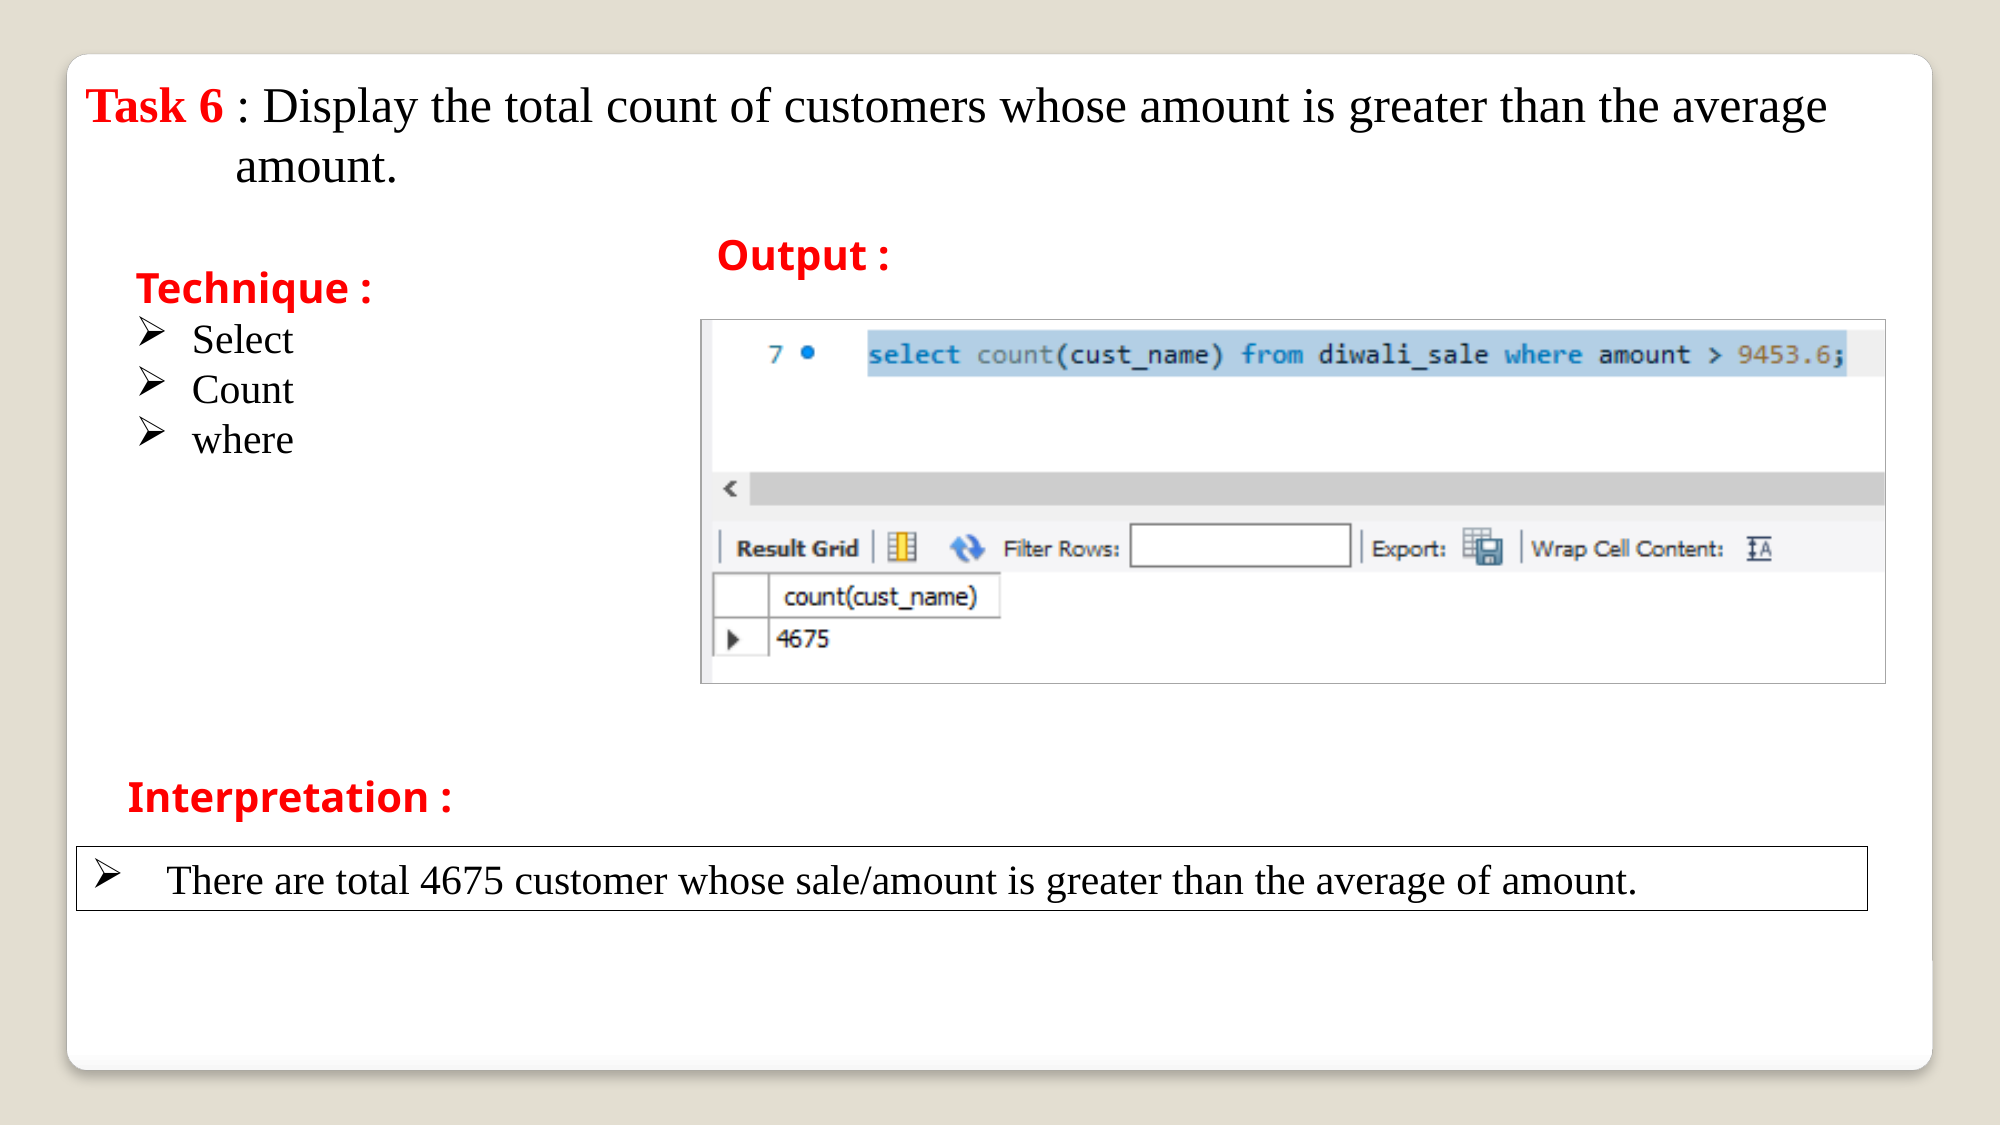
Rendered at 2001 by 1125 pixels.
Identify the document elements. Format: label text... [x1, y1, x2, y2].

text_box There are total 4675 customer whose sale/amount is greater than the average of amount. [76, 846, 1868, 911]
text_box Output : [701, 221, 1080, 287]
picture [701, 319, 1885, 684]
text_box Technique : Select Count where [120, 254, 663, 470]
text_box Interpretation : [113, 763, 491, 829]
text_box Task 6 : Display the total count of customers whose amount is greater than the average amount. [70, 64, 1939, 200]
